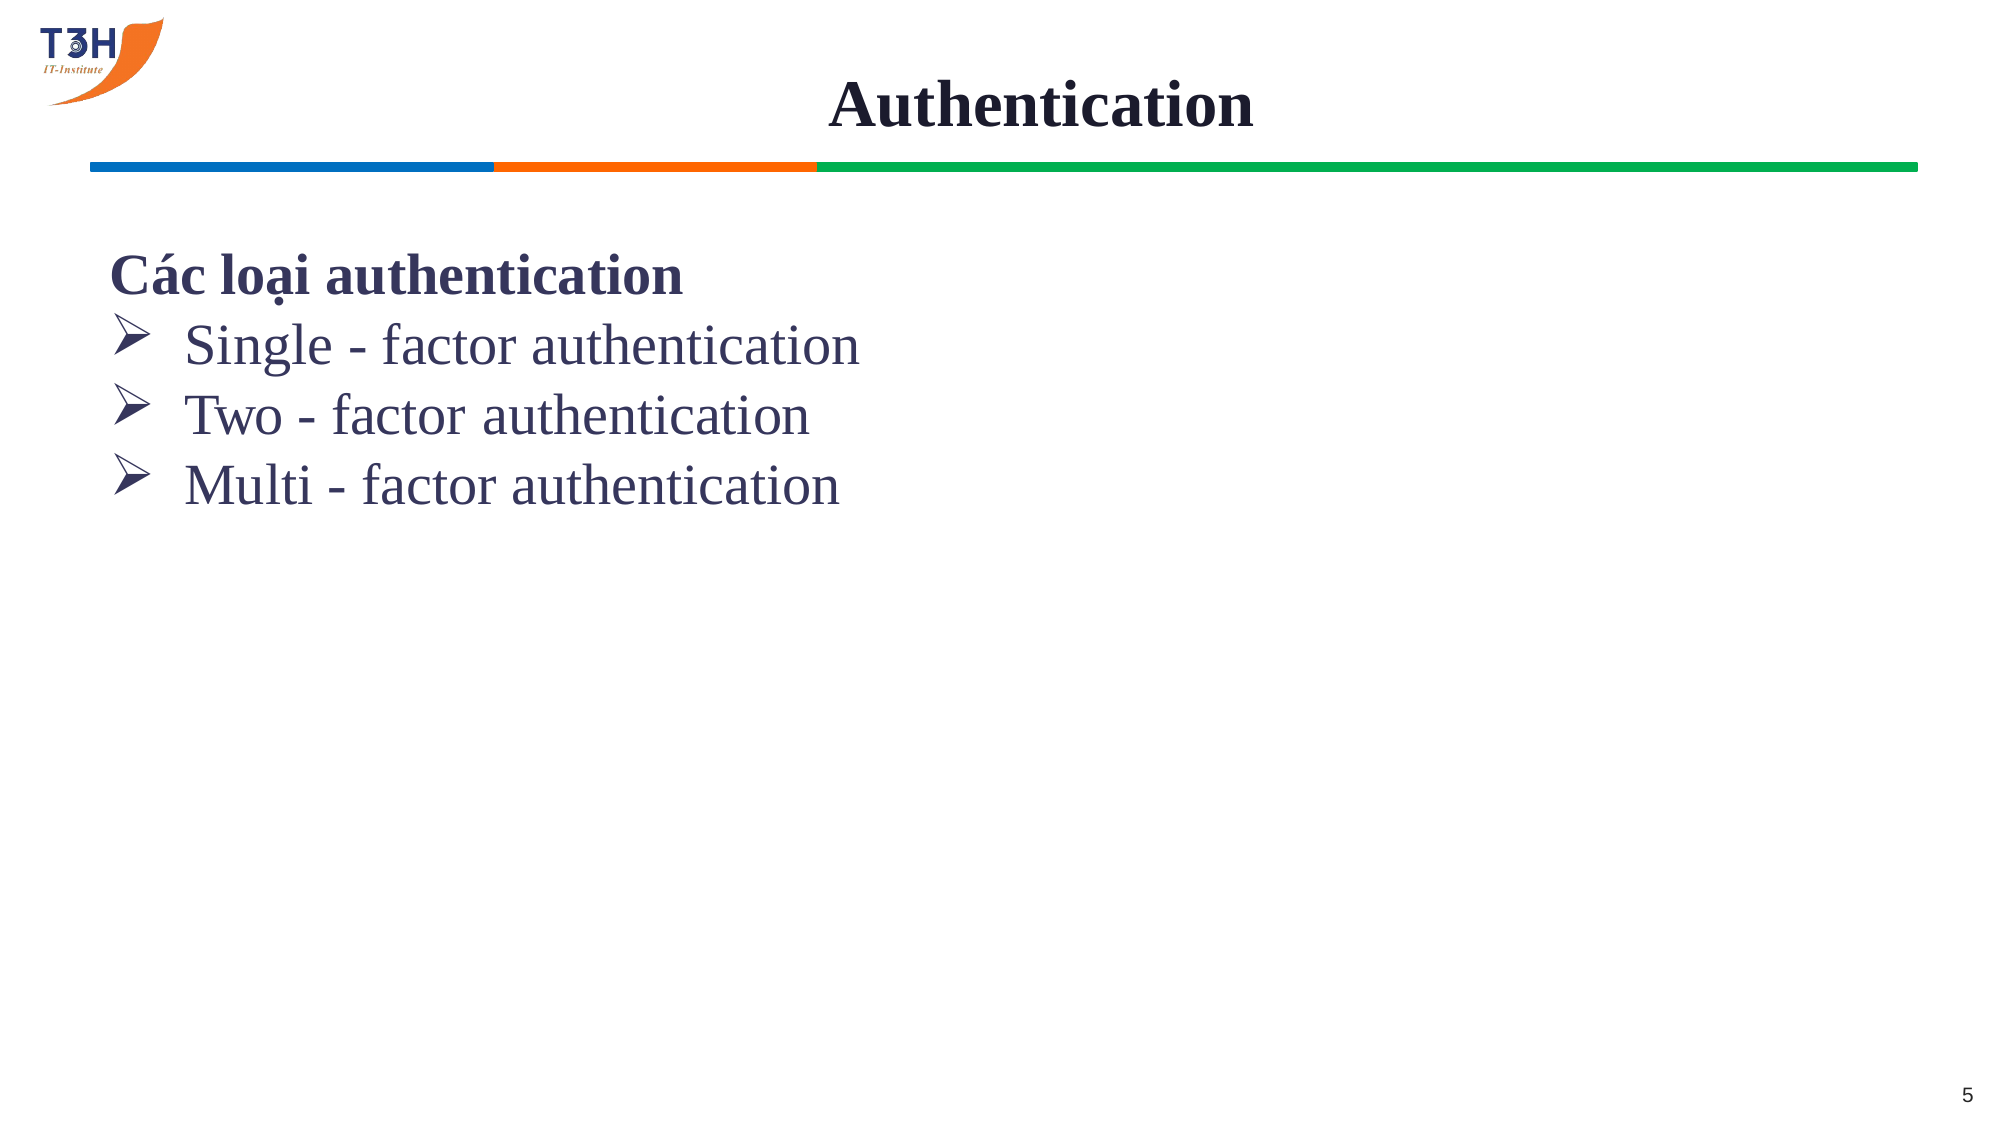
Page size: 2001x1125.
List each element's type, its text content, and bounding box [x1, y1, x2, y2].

slide_number 5 [1955, 1081, 1992, 1125]
text_box Các loại authentication Single - factor authentication Two - factor authentication Multi - factor authentication [107, 234, 865, 517]
title Authentication [826, 57, 1258, 248]
picture [40, 17, 164, 106]
